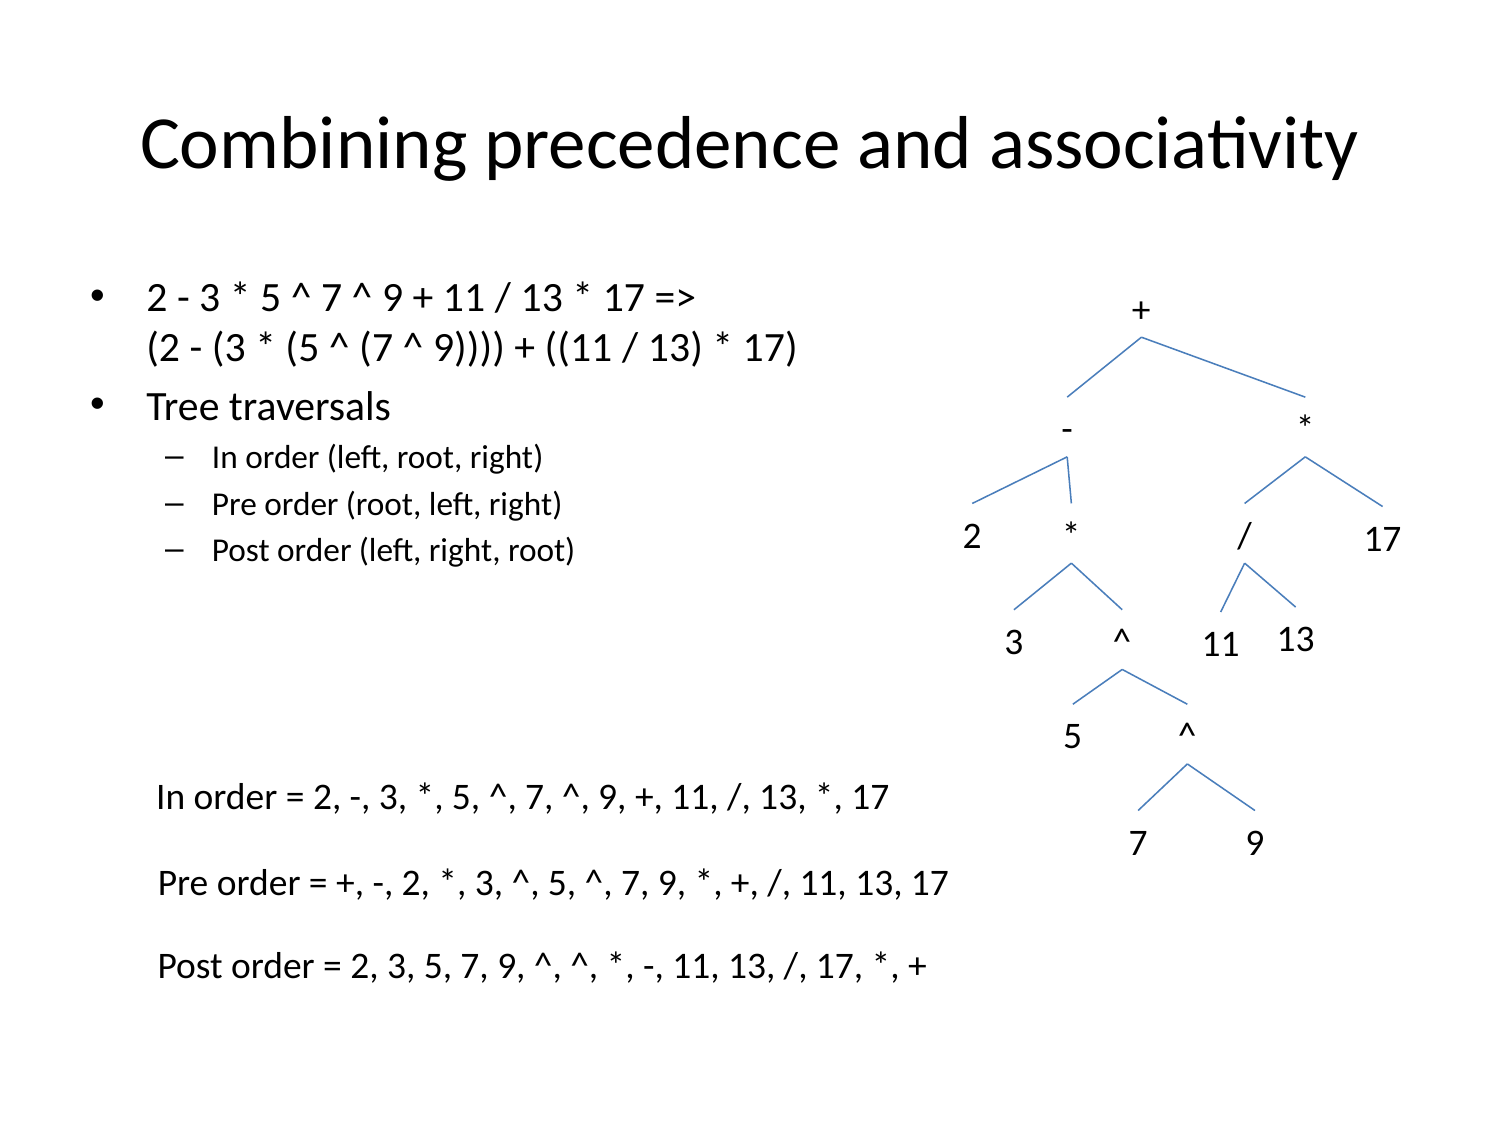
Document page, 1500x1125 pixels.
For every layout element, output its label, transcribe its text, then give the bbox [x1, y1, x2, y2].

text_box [1122, 670, 1188, 705]
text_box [1244, 457, 1303, 504]
list 2 - 3 * 5 ^ 7 ^ 9 + 11 / 13 * 17 => (2 - (3 * (5 ^ (7 ^ 9)))) + ((11 / 13) * 17) Tree traversals In order (left, root, right) Pre order (root, left, right) Post order (left, right, root) [75, 262, 821, 638]
text_box * [1047, 503, 1096, 562]
text_box ^ [1163, 704, 1212, 763]
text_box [1066, 337, 1140, 398]
text_box / [1222, 503, 1267, 562]
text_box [1071, 563, 1123, 610]
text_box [1137, 764, 1186, 811]
text_box * [1281, 397, 1330, 456]
text_box 11 [1186, 611, 1255, 672]
text_box 13 [1261, 607, 1330, 667]
text_box In order = 2, -, 3, *, 5, ^, 7, ^, 9, +, 11, /, 13, *, 17 [141, 764, 906, 825]
text_box ^ [1097, 609, 1147, 668]
text_box 17 [1348, 506, 1417, 567]
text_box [1305, 457, 1383, 507]
text_box Pre order = +, -, 2, *, 3, ^, 5, ^, 7, 9, *, +, /, 11, 13, 17 [143, 851, 966, 911]
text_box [1066, 457, 1072, 504]
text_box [1220, 563, 1243, 613]
text_box 9 [1230, 810, 1280, 871]
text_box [972, 457, 1065, 504]
text_box - [1046, 397, 1088, 457]
title Combining precedence and associativity [75, 45, 1425, 233]
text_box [1072, 670, 1119, 705]
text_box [1187, 764, 1256, 811]
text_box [1244, 563, 1296, 608]
text_box 7 [1113, 810, 1163, 871]
text_box 2 [947, 503, 997, 564]
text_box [1013, 563, 1070, 610]
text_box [1141, 337, 1306, 398]
text_box + [1117, 277, 1166, 336]
text_box Post order = 2, 3, 5, 7, 9, ^, ^, *, -, 11, 13, /, 17, *, + [142, 933, 943, 994]
text_box 5 [1048, 704, 1098, 764]
text_box 3 [989, 609, 1039, 670]
